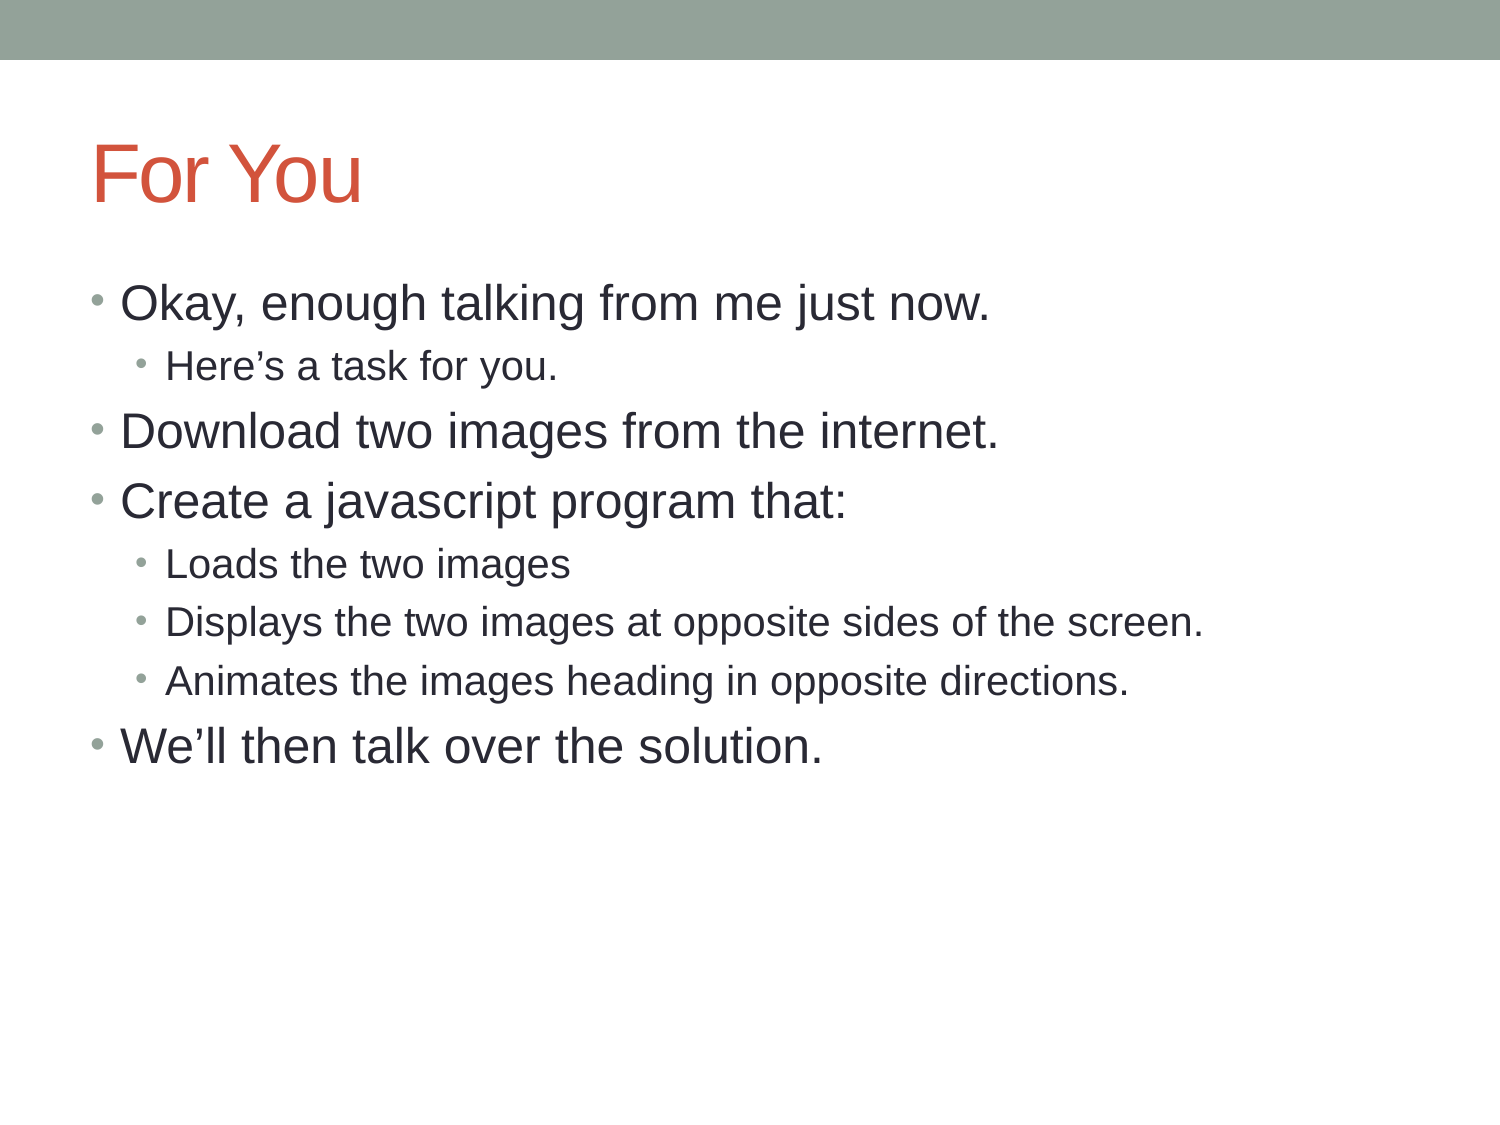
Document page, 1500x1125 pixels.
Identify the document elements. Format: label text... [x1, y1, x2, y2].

list Okay, enough talking from me just now. Here’s a task for you. Download two images from the internet. Create a javascript program that: Loads the two images Displays the two images at opposite sides of the screen. Animates the images heading in opposite directions. We’ll then talk over the solution. [75, 262, 1425, 1063]
title For You [75, 87, 1425, 250]
